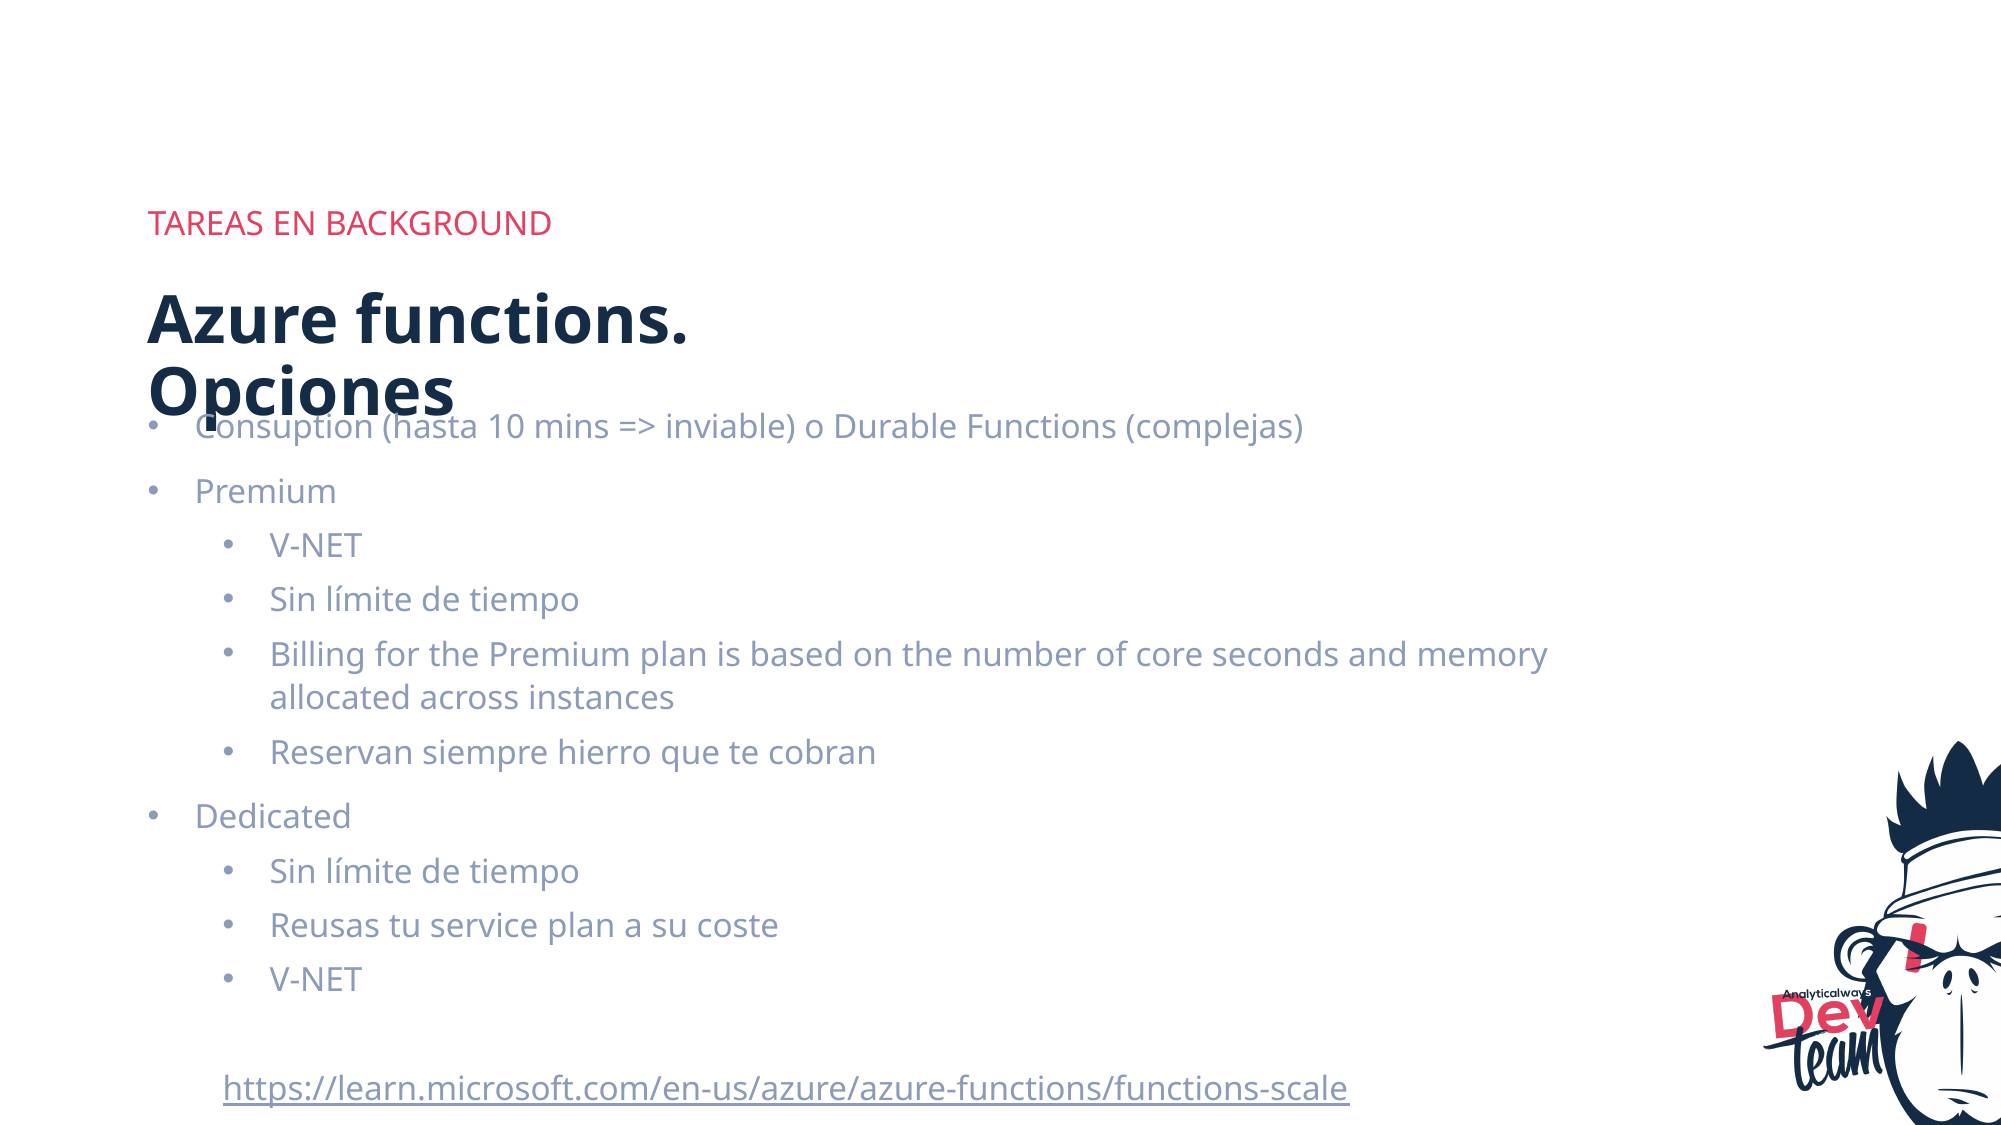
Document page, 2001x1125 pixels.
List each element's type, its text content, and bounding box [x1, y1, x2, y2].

text_box TAREAS EN BACKGROUND [133, 199, 838, 247]
picture [1763, 741, 2000, 1125]
text_box Azure functions. Opciones [133, 278, 1000, 393]
text_box Consuption (hasta 10 mins => inviable) o Durable Functions (complejas) Premium V-NET Sin límite de tiempo Billing for the Premium plan is based on the number of core seconds and memory allocated across instances Reservan siempre hierro que te cobran Dedicated Sin límite de tiempo Reusas tu service plan a su coste V-NET https://learn.microsoft.com/en-us/azure/azure-functions/functions-scale [132, 393, 1705, 1025]
